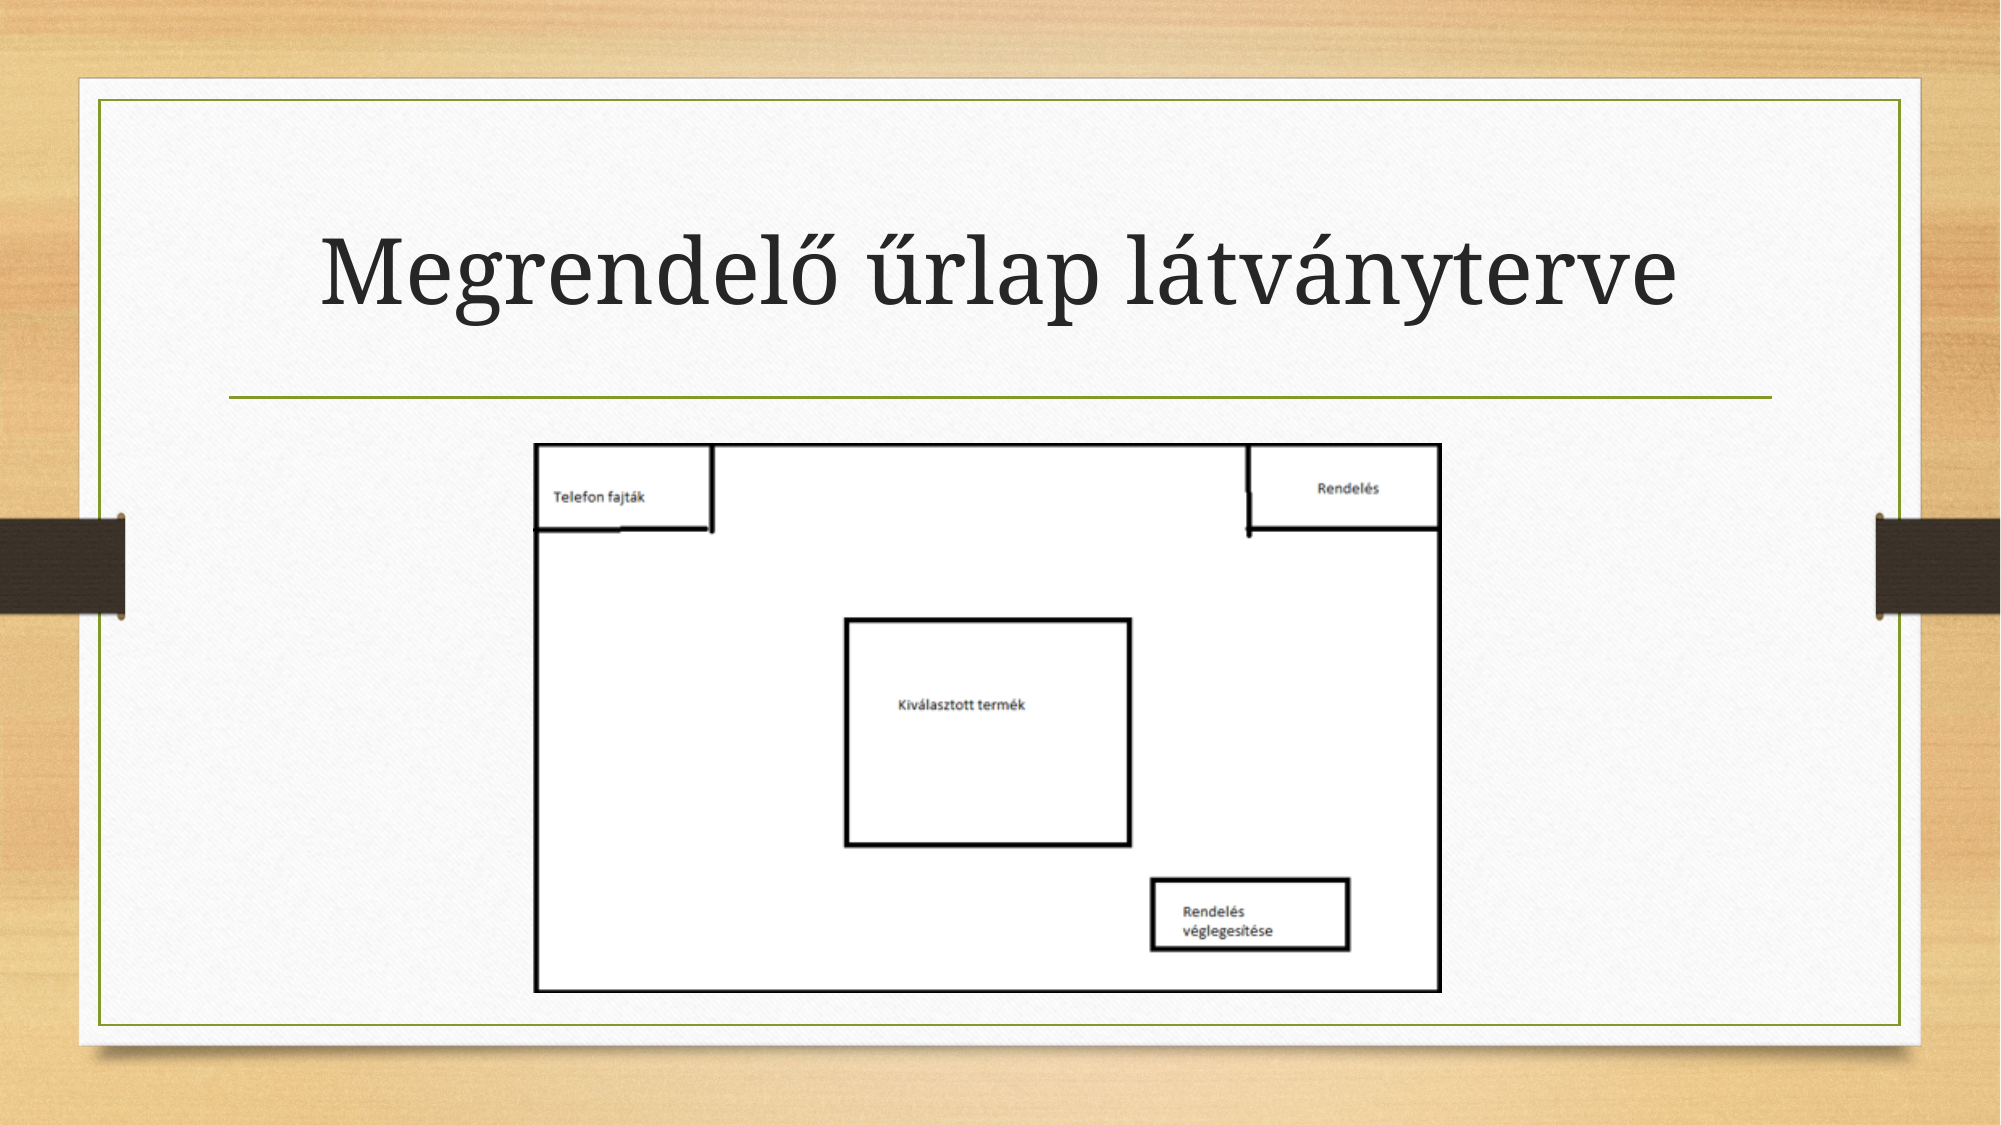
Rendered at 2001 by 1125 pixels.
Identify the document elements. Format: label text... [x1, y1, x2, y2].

picture [0, 0, 2001, 1125]
title Megrendelő űrlap látványterve [212, 161, 1788, 375]
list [532, 443, 1443, 994]
